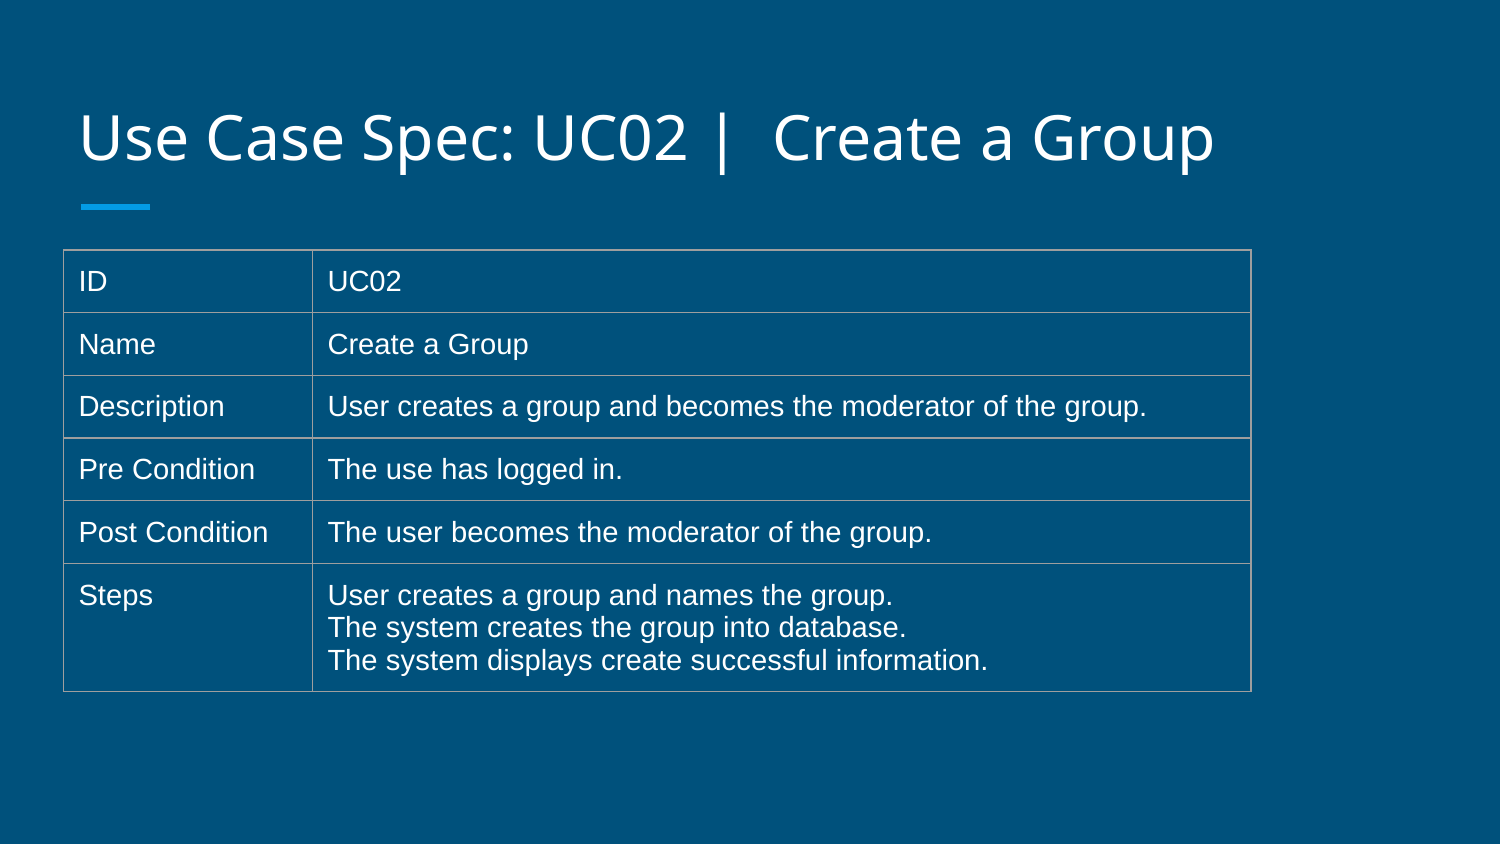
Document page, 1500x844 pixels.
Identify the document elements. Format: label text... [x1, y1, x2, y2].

table_cell Create a Group [313, 313, 1250, 375]
title Use Case Spec: UC02 | Create a Group [63, 75, 1437, 188]
table_cell Steps [64, 564, 312, 691]
table_cell Name [64, 313, 312, 375]
table_cell User creates a group and becomes the moderator of the group. [313, 376, 1250, 437]
table_cell Pre Condition [64, 439, 312, 500]
table_header ID [64, 251, 312, 312]
table_header UC02 [313, 251, 1250, 312]
table_cell User creates a group and names the group. The system creates the group into database. The system displays create successful information. [313, 564, 1250, 691]
table_cell The user becomes the moderator of the group. [313, 501, 1250, 563]
table_cell Post Condition [64, 501, 312, 563]
table_cell The use has logged in. [313, 439, 1250, 500]
table_cell Description [64, 376, 312, 437]
